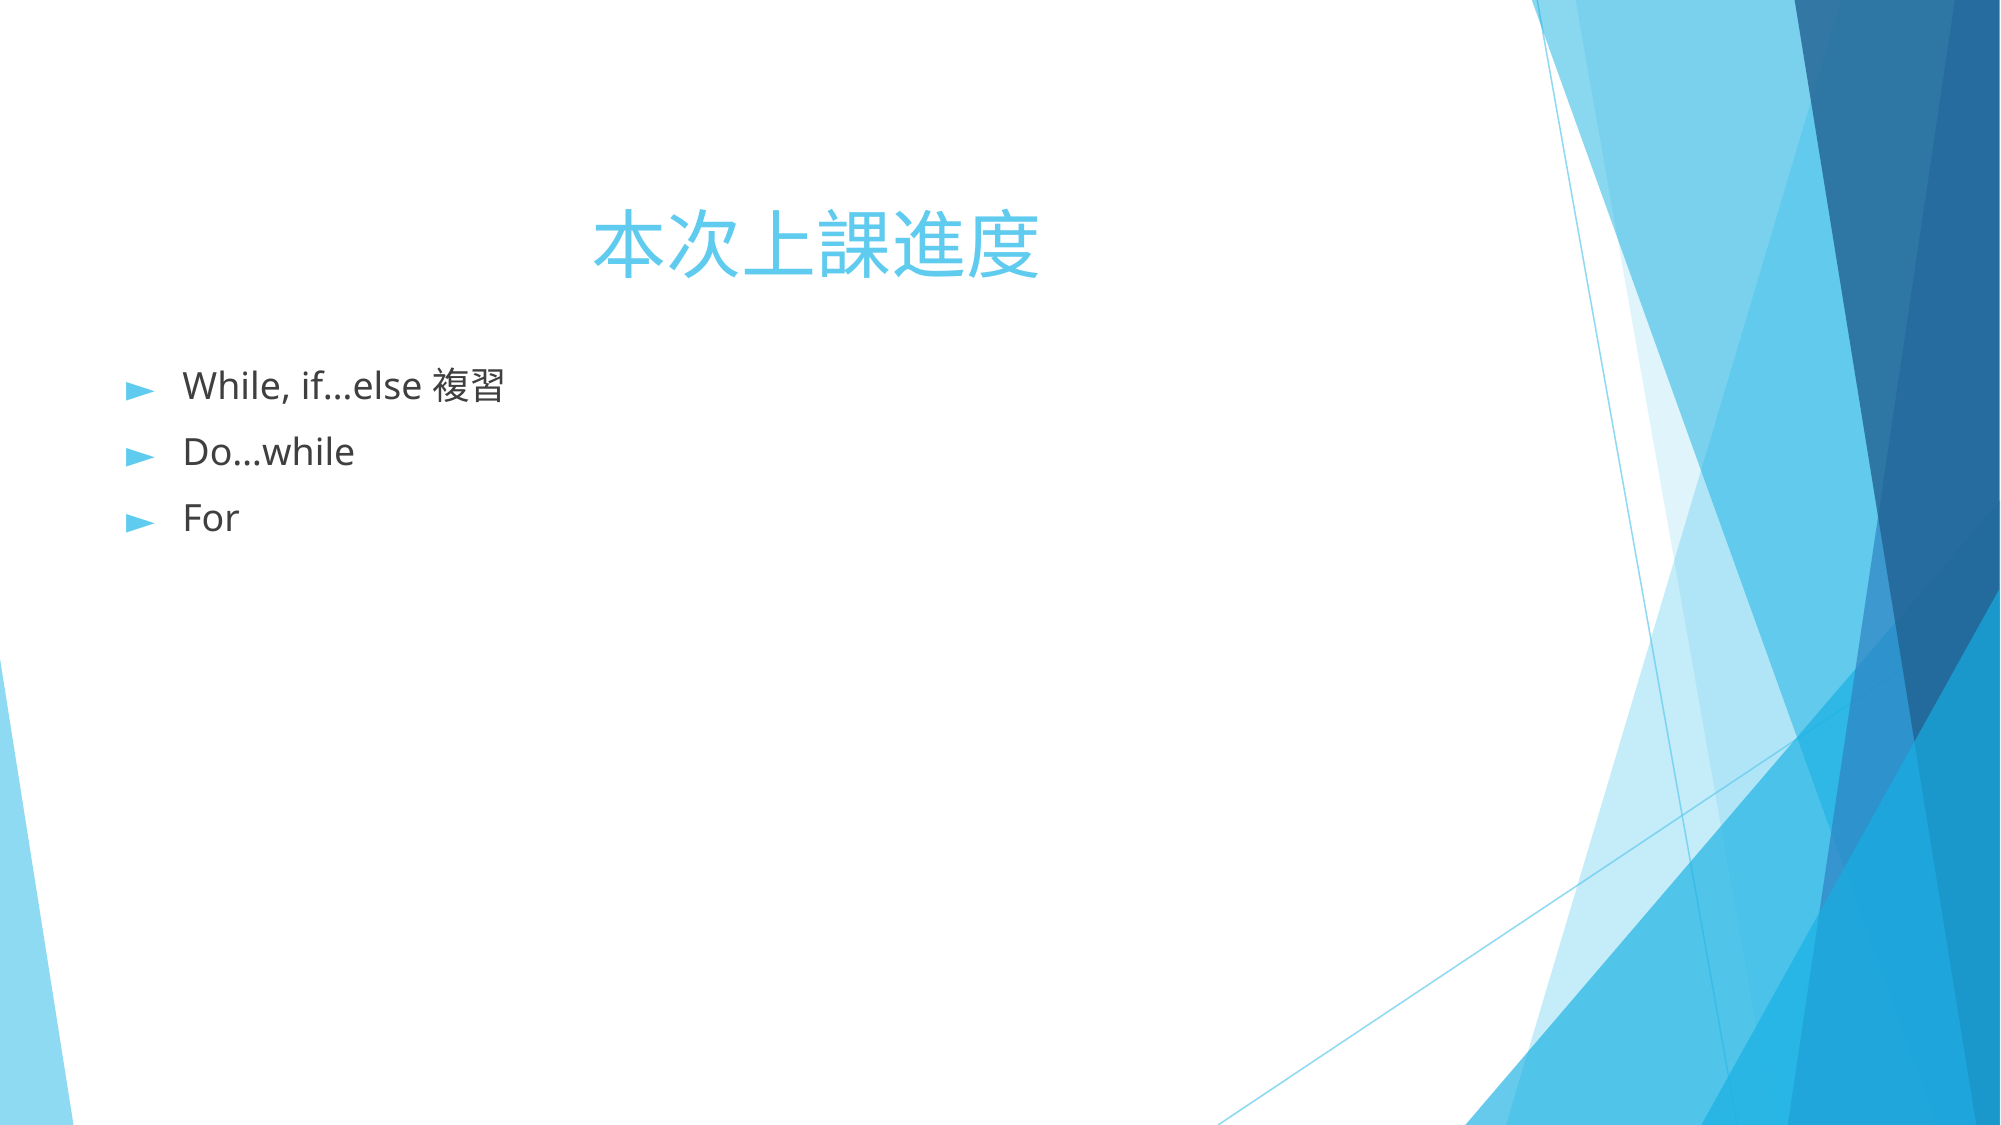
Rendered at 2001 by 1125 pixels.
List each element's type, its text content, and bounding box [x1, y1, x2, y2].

list While, if…else複習 Do…while For [111, 354, 1522, 992]
title 本次上課進度 [111, 99, 1522, 317]
